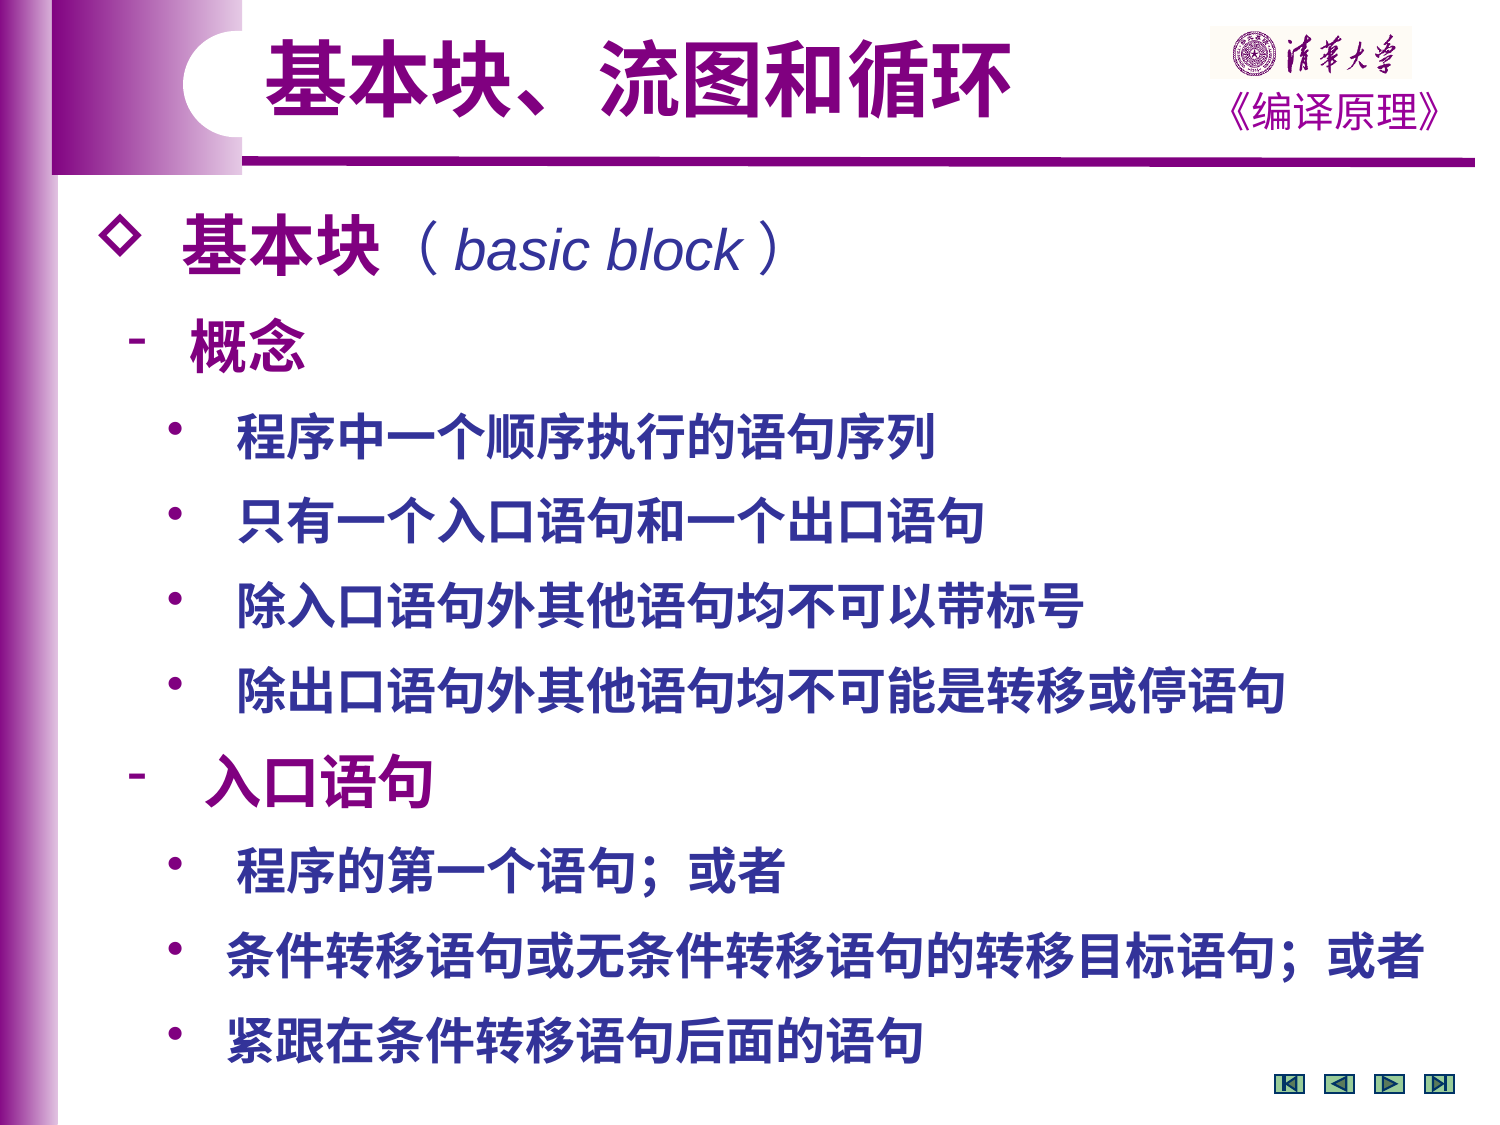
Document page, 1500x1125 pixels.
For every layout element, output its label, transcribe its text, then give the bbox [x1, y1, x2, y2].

text_box 基本块（basic block） [75, 196, 925, 291]
text_box [1324, 1074, 1355, 1093]
text_box [1274, 1074, 1305, 1093]
picture [1210, 26, 1412, 79]
text_box [1374, 1074, 1405, 1093]
text_box 基本块、流图和循环 [249, 31, 1063, 136]
text_box 概念 程序中一个顺序执行的语句序列 只有一个入口语句和一个出口语句 除入口语句外其他语句均不可以带标号 除出口语句外其他语句均不可能是转移或停语句 入口语句 程序的第一个语句；或者 条件转移语句或无条件转移语句的转移目标语句；或者 紧跟在条件转移语句后面的语句 [112, 302, 1500, 1078]
text_box [1424, 1074, 1455, 1093]
